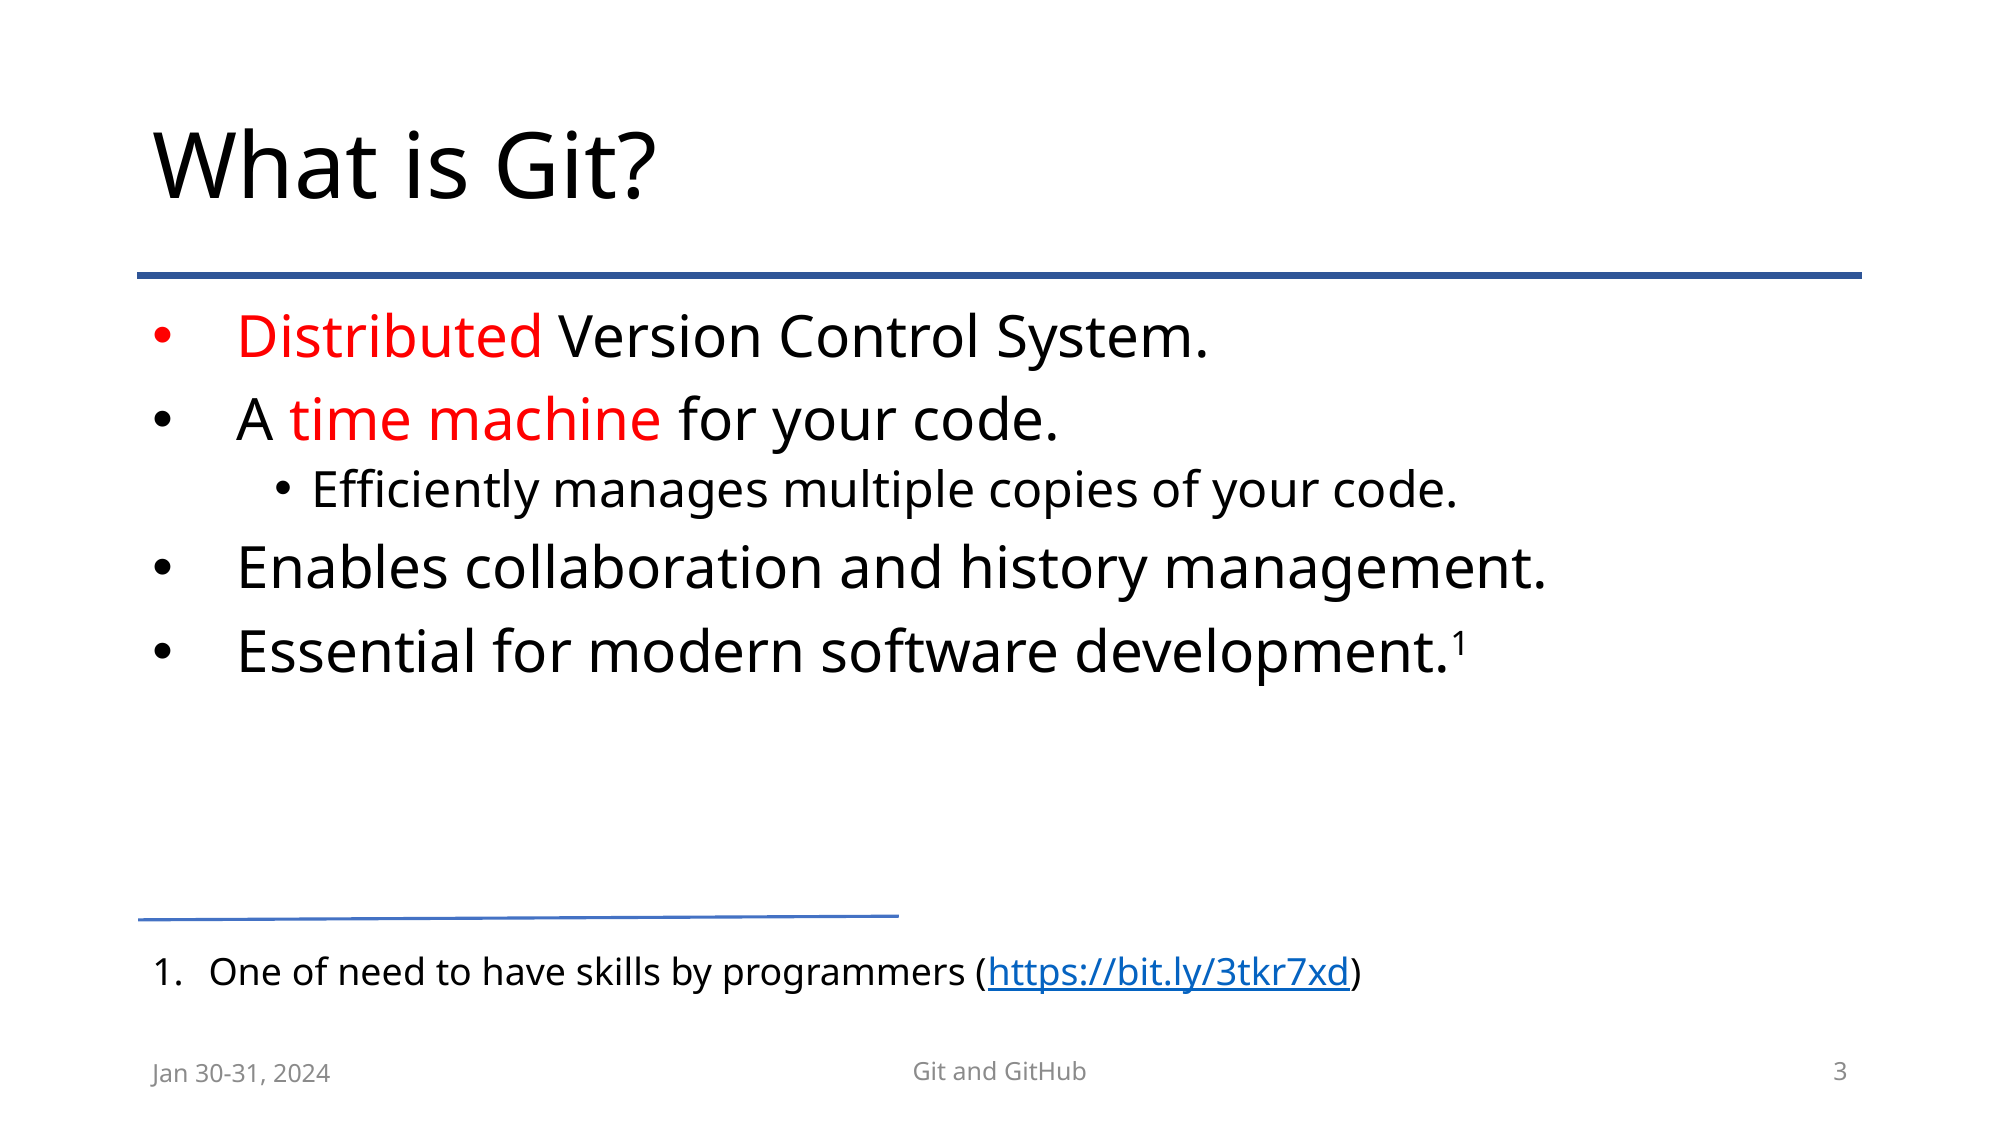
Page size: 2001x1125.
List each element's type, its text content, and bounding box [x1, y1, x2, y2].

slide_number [137, 1042, 588, 1103]
footer Git and GitHub [662, 1042, 1338, 1103]
list Distributed Version Control System. A time machine for your code. Efficiently manages multiple copies of your code. Enables collaboration and history management. Essential for modern software development.1 [137, 299, 1863, 1014]
slide_number 3 [1412, 1042, 1863, 1103]
title What is Git? [137, 59, 1863, 278]
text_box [138, 916, 899, 920]
text_box One of need to have skills by programmers (https://bit.ly/3tkr7xd) [137, 940, 1468, 1007]
